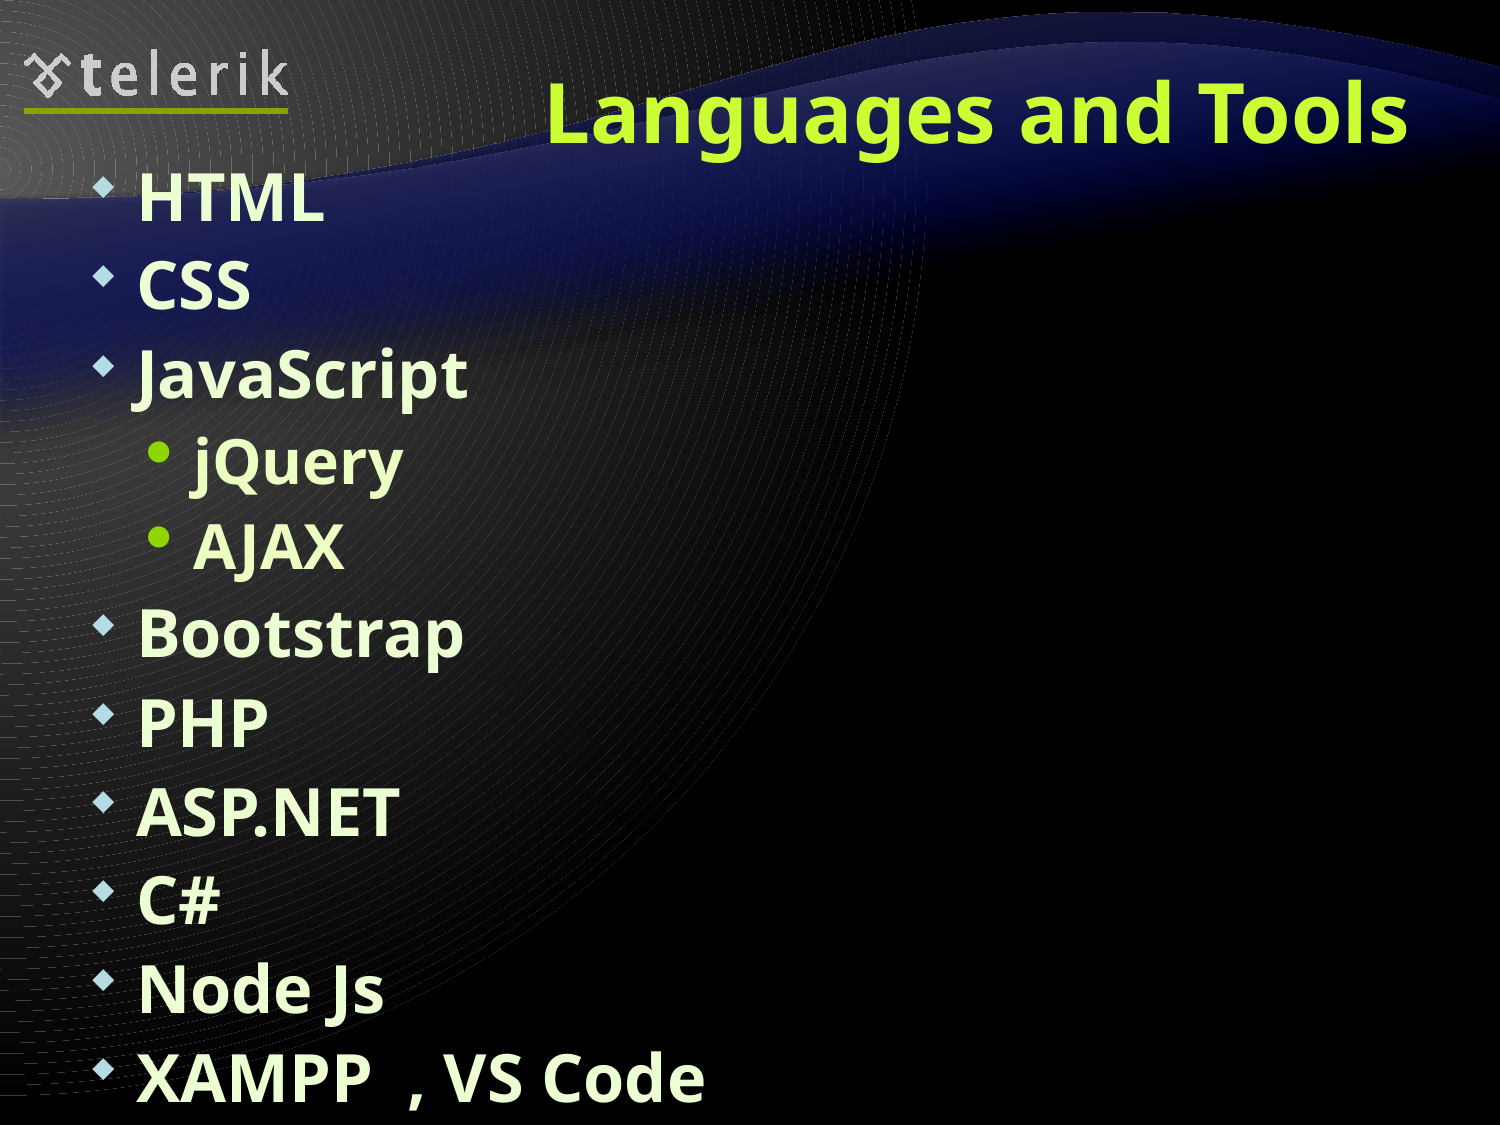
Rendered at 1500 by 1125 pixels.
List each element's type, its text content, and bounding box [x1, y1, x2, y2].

list HTML CSS JavaScript jQuery AJAX Bootstrap PHP ASP.NET C# Node Js XAMPP , VS Code [75, 162, 1425, 975]
picture [24, 49, 75, 114]
title Languages and Tools [75, 24, 1425, 162]
